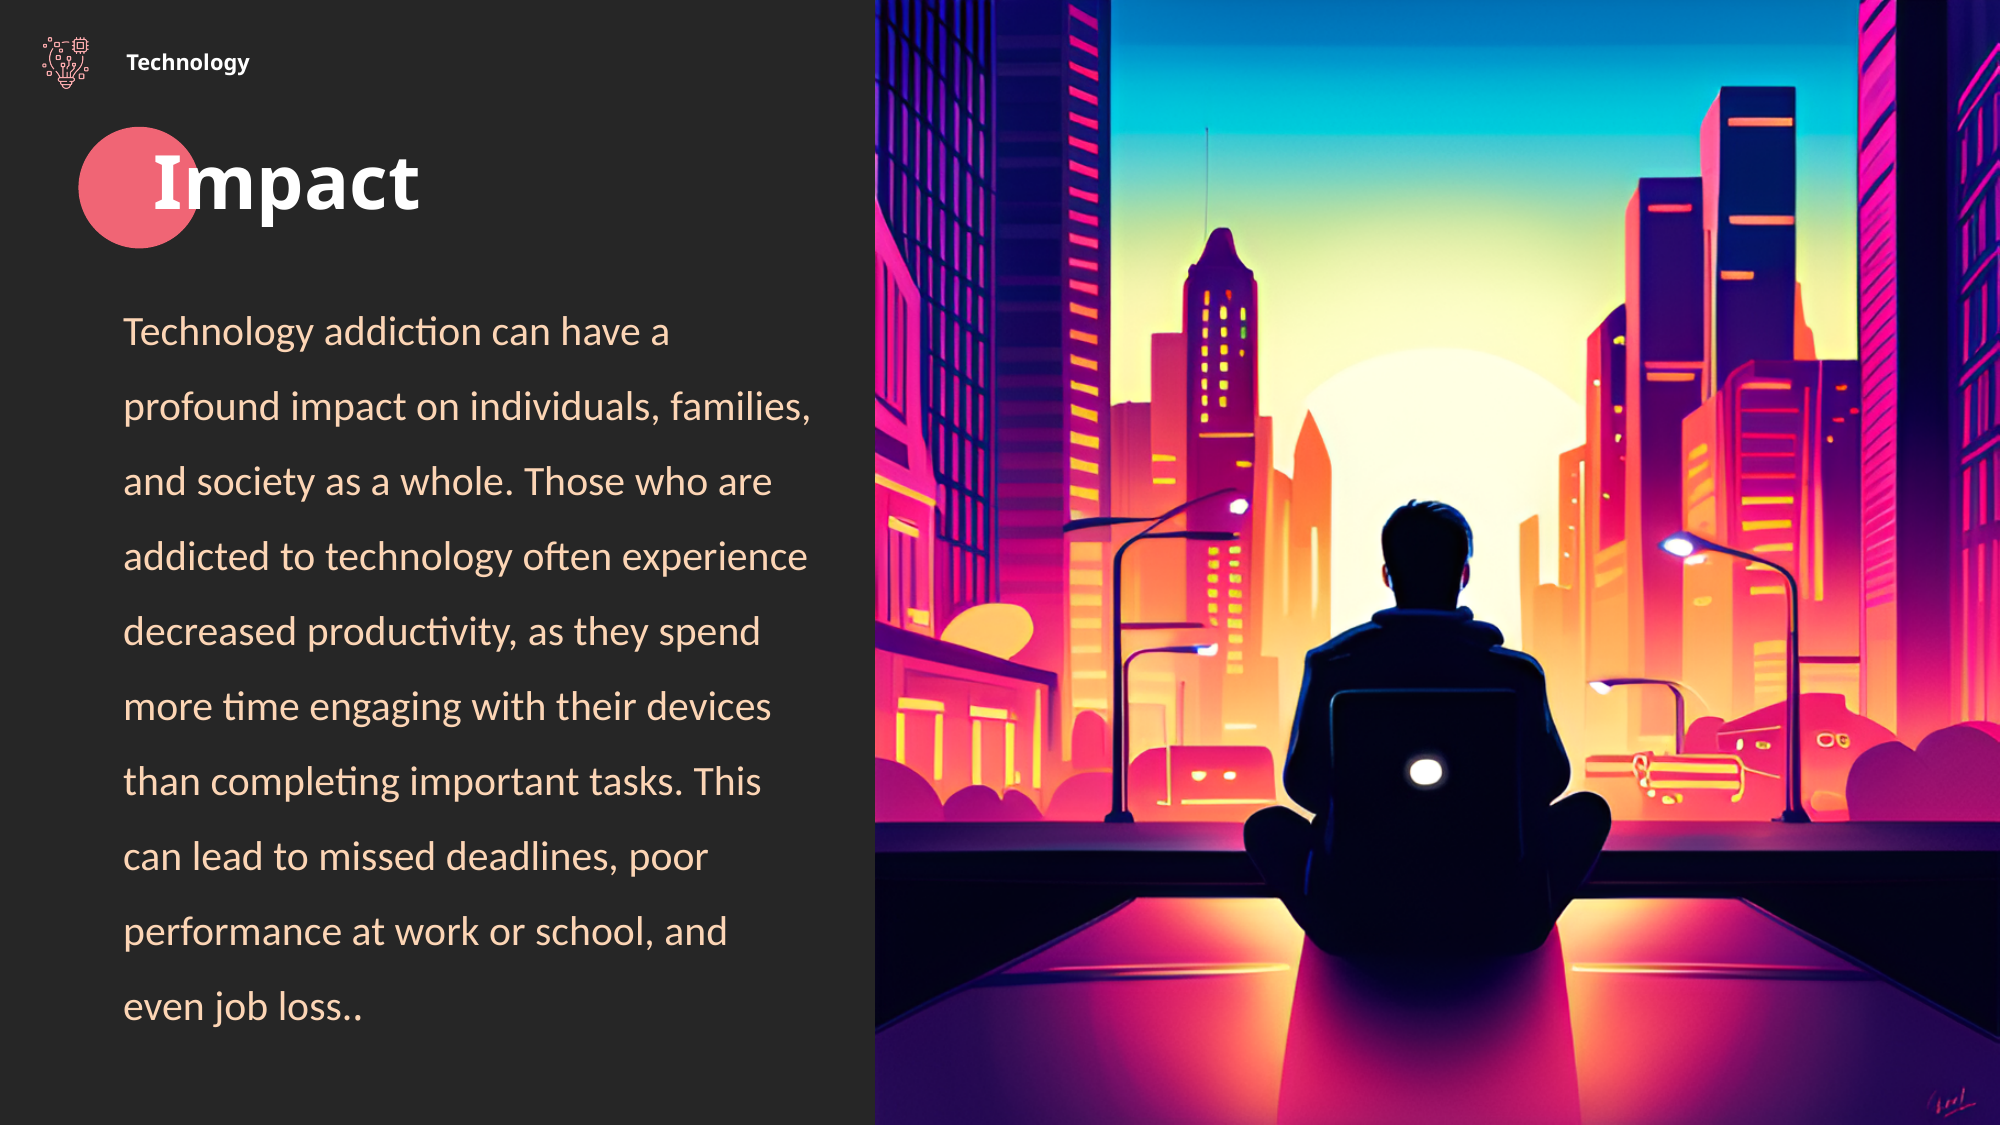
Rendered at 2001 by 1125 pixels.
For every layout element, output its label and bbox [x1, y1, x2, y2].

text_box [78, 126, 874, 1036]
picture [874, 0, 2000, 1125]
